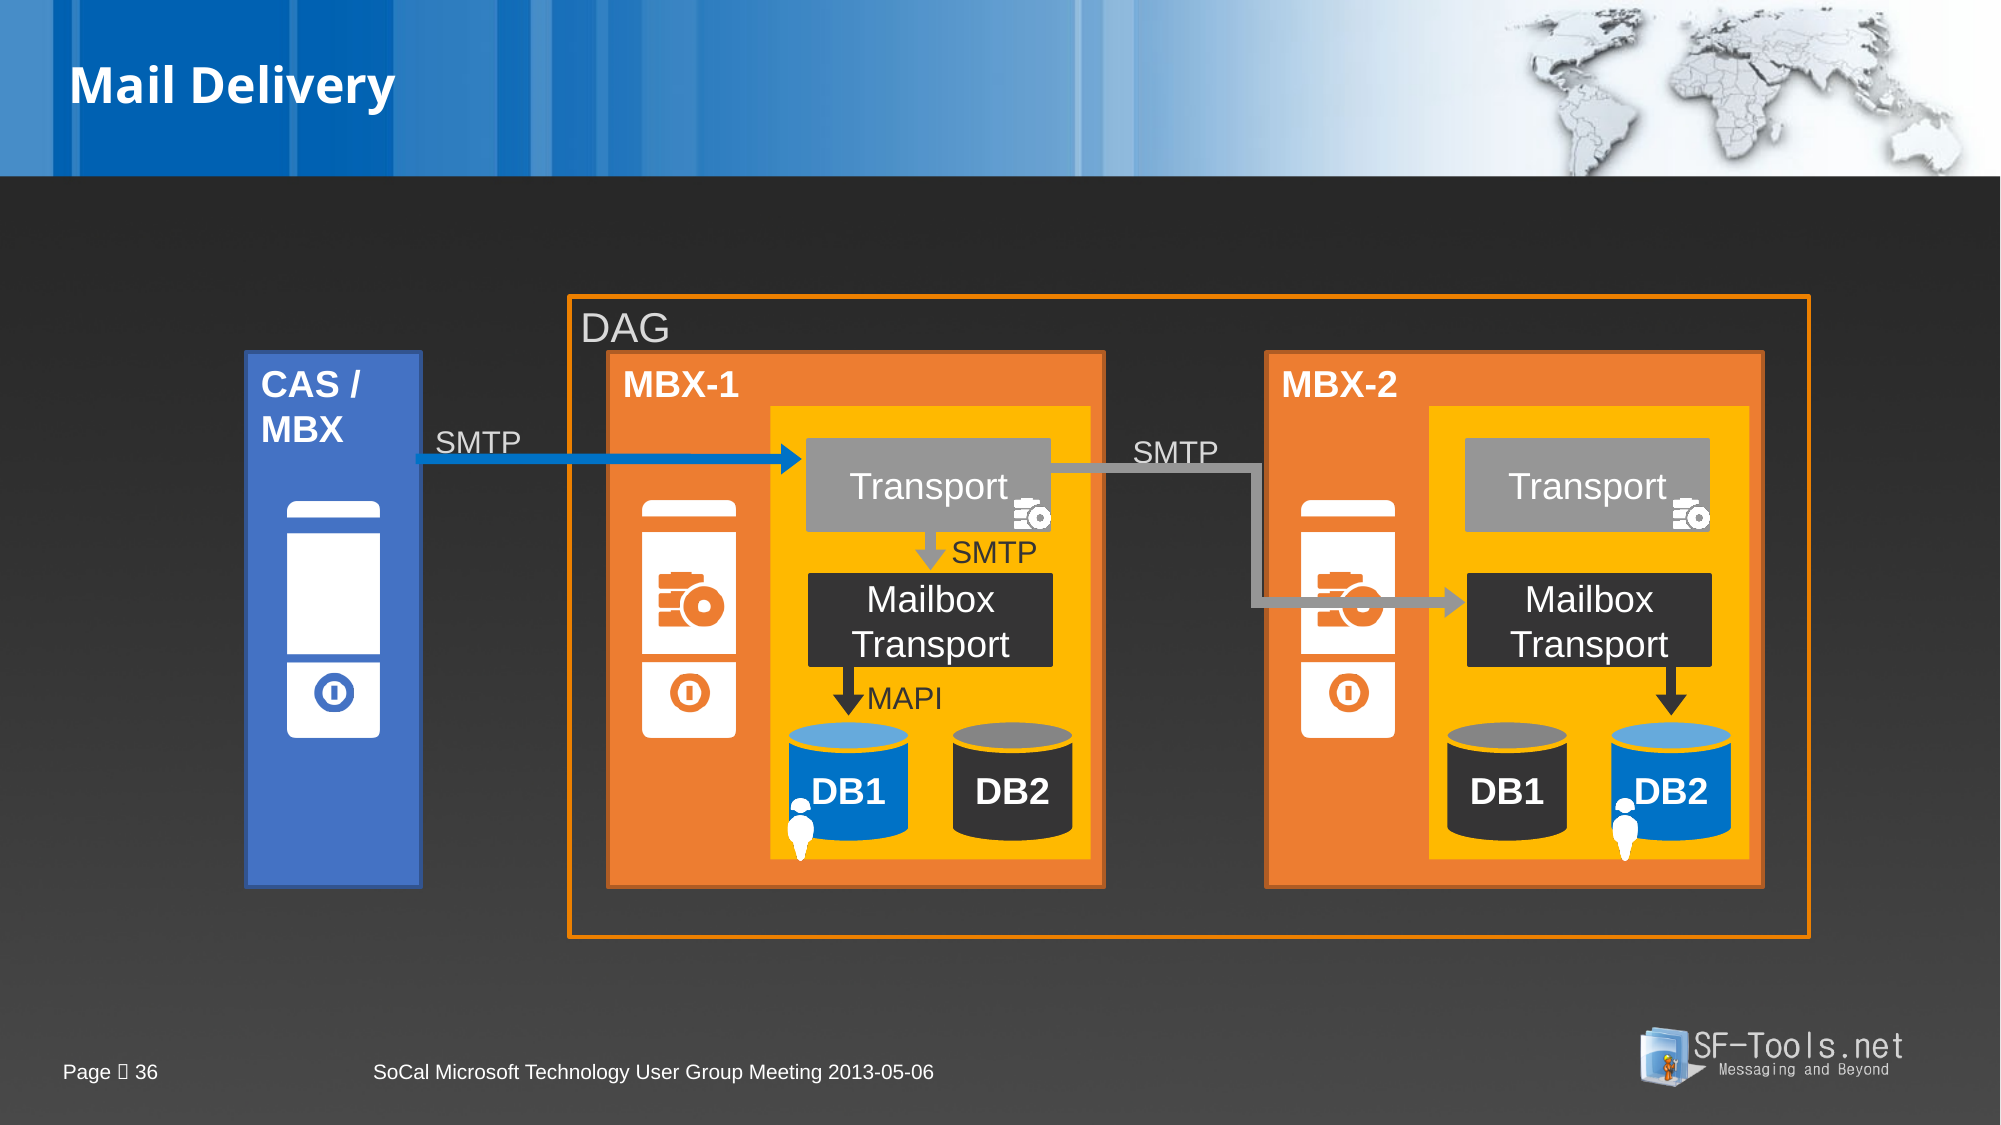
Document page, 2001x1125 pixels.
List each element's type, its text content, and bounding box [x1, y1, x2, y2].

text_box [420, 414, 803, 468]
picture [0, 0, 2001, 1125]
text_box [1047, 424, 1466, 603]
title Mail Delivery [68, 36, 1331, 136]
footer Page  36 [47, 1051, 342, 1092]
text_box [930, 524, 1041, 579]
text_box DAG [565, 293, 736, 359]
text_box CAS / MBX [244, 350, 423, 889]
text_box [569, 296, 1809, 938]
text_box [848, 670, 1000, 724]
